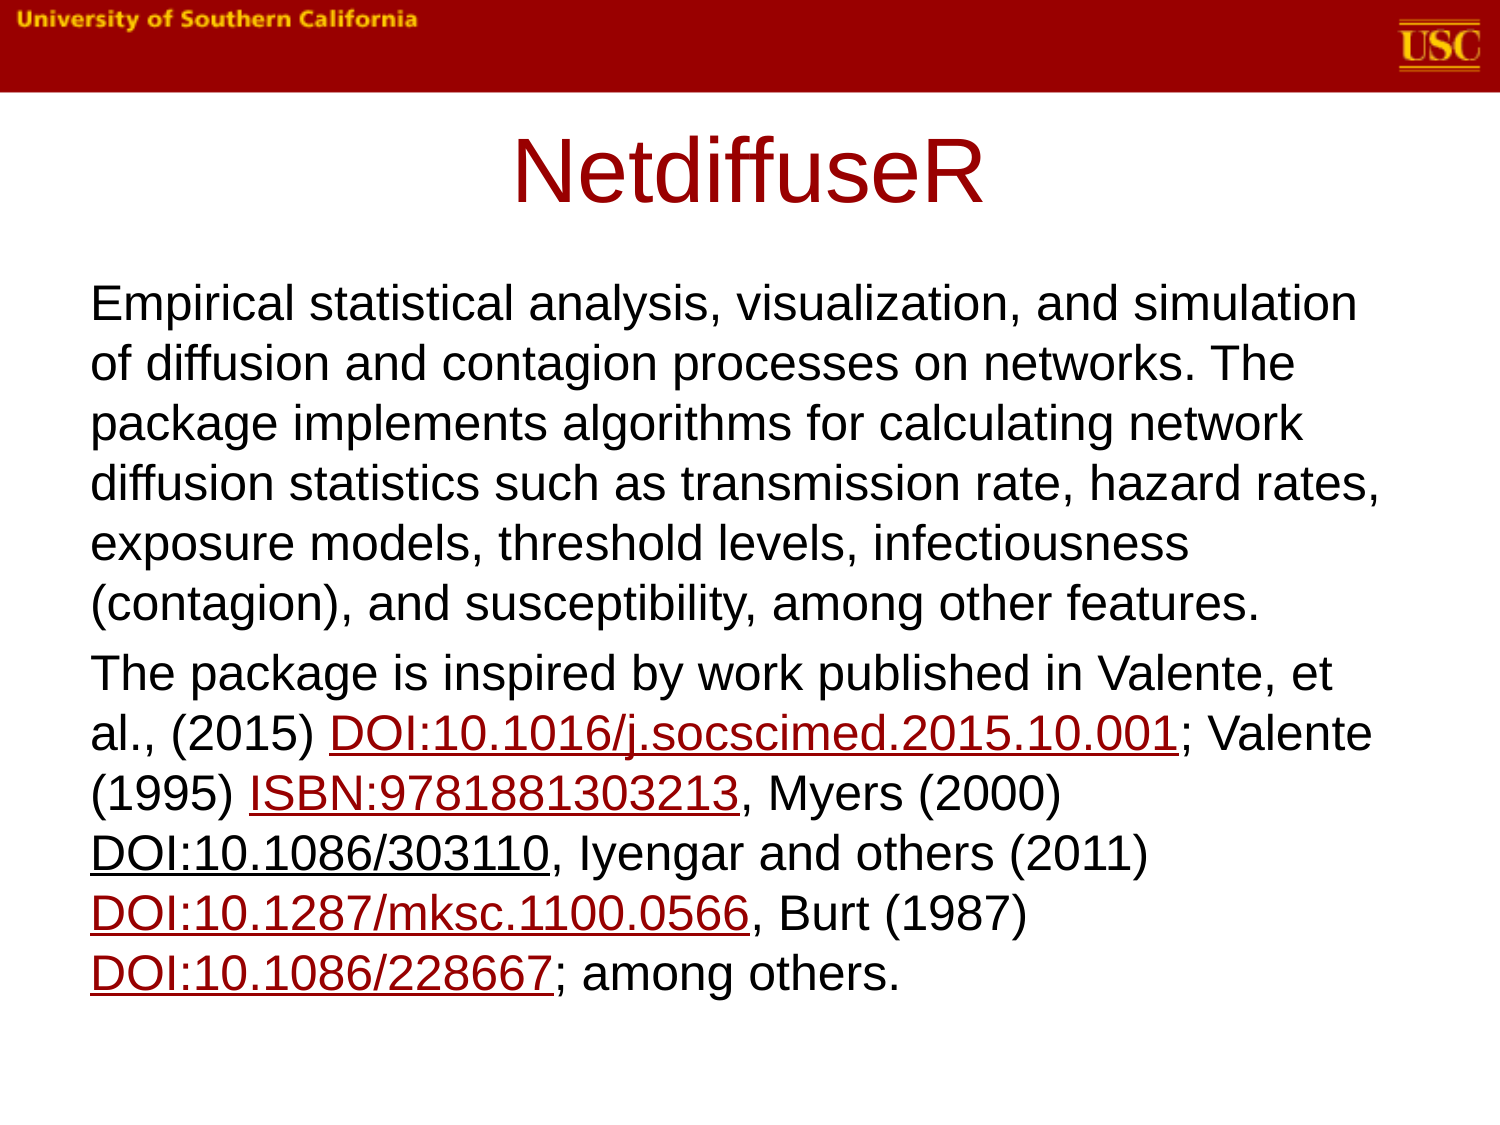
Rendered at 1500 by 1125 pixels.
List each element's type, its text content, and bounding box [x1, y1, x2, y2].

picture [0, 0, 1500, 1125]
title NetdiffuseR [74, 99, 1426, 233]
list Empirical statistical analysis, visualization, and simulation of diffusion and contagion processes on networks. The package implements algorithms for calculating network diffusion statistics such as transmission rate, hazard rates, exposure models, threshold levels, infectiousness (contagion), and susceptibility, among other features. The package is inspired by work published in Valente, et al., (2015) DOI:10.1016/j.socscimed.2015.10.001; Valente (1995) ISBN:9781881303213, Myers (2000) DOI:10.1086/303110, Iyengar and others (2011) DOI:10.1287/mksc.1100.0566, Burt (1987) DOI:10.1086/228667; among others. [74, 262, 1426, 1006]
